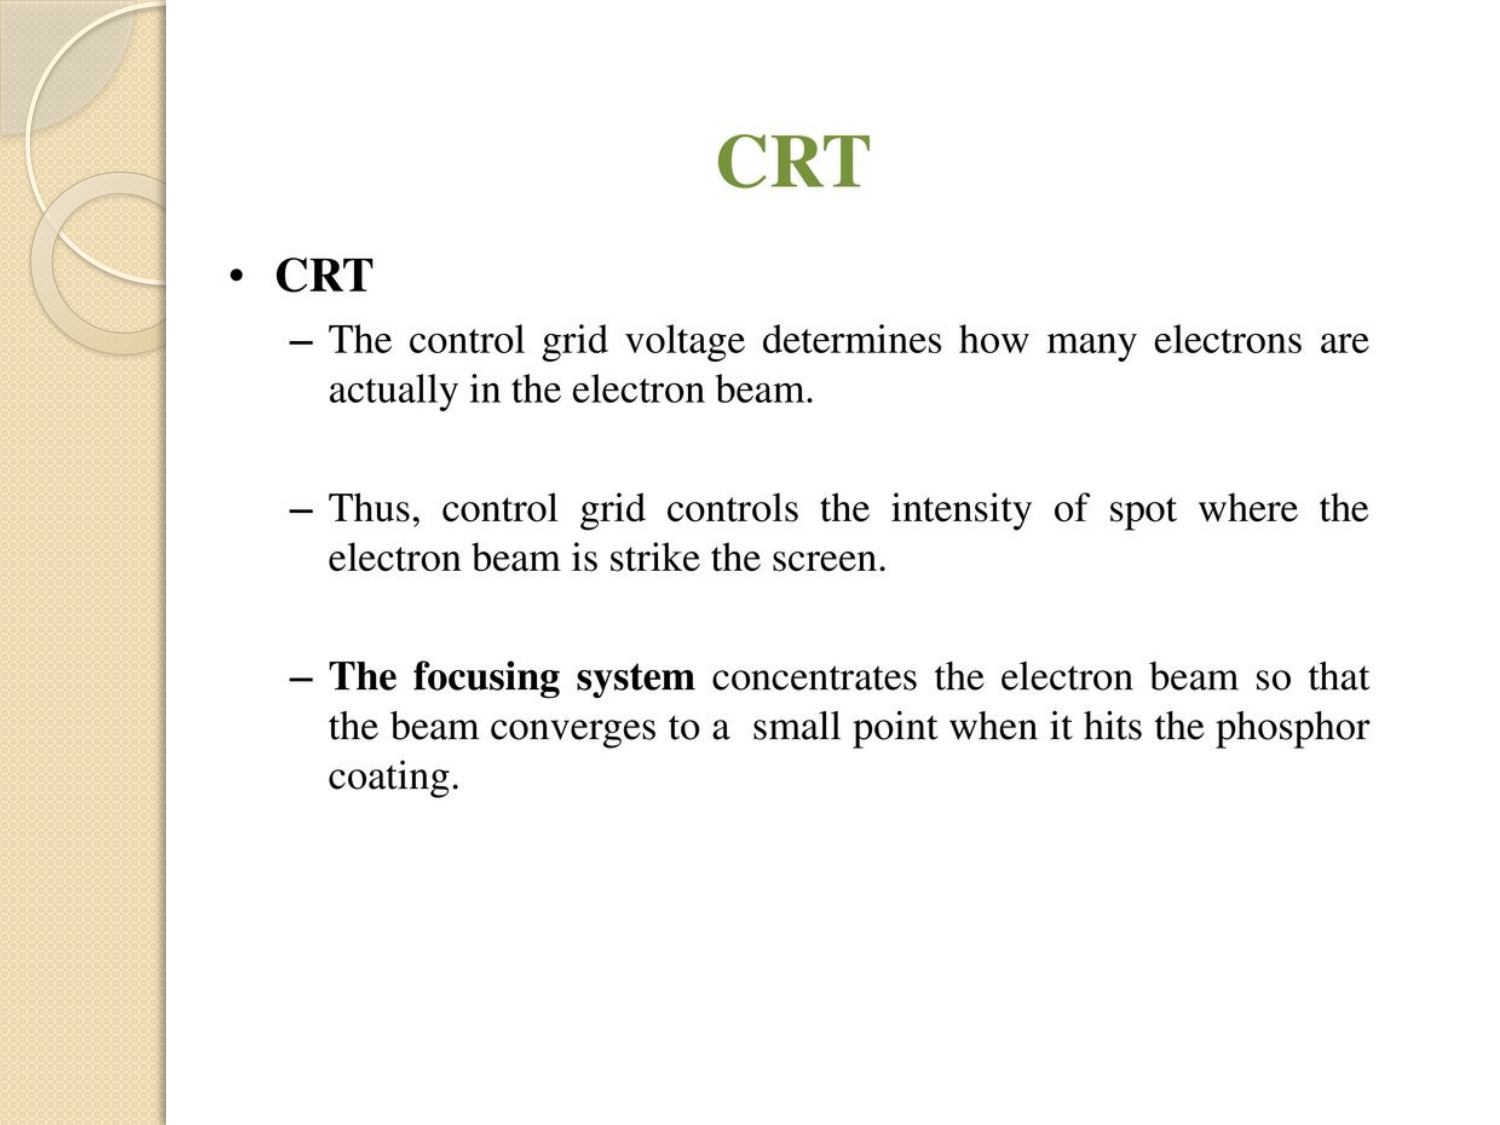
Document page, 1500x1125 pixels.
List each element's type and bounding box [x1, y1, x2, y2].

picture [174, 46, 1413, 976]
